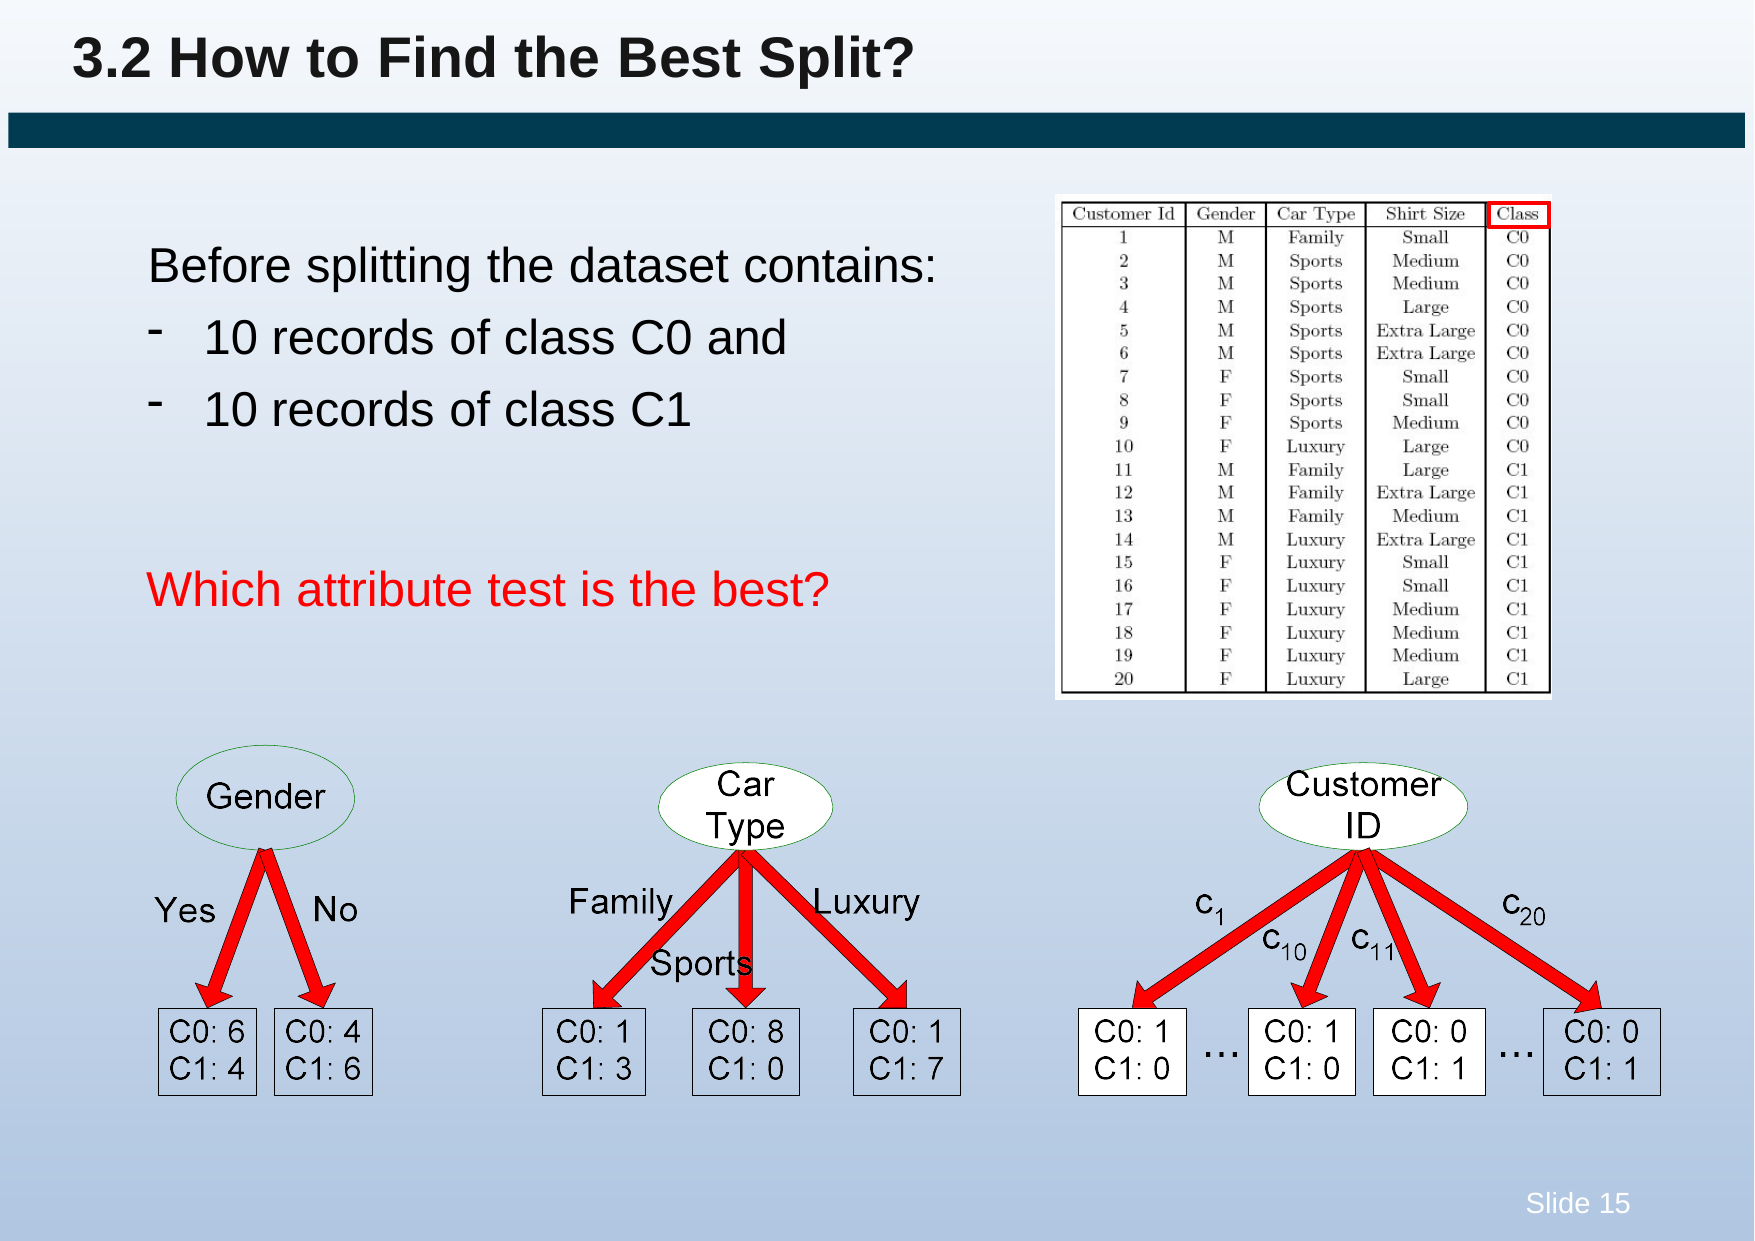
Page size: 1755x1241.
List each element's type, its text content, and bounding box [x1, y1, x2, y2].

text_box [1055, 194, 1553, 701]
title 3.2 How to Find the Best Split? [69, 17, 1577, 228]
slide_number Slide 15 [1523, 1185, 1639, 1241]
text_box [153, 744, 374, 1097]
text_box Before splitting the dataset contains: 10 records of class C0 and 10 records of class C1 Which attribute test is the best? [143, 218, 949, 616]
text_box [1078, 762, 1661, 1096]
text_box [541, 762, 961, 1096]
